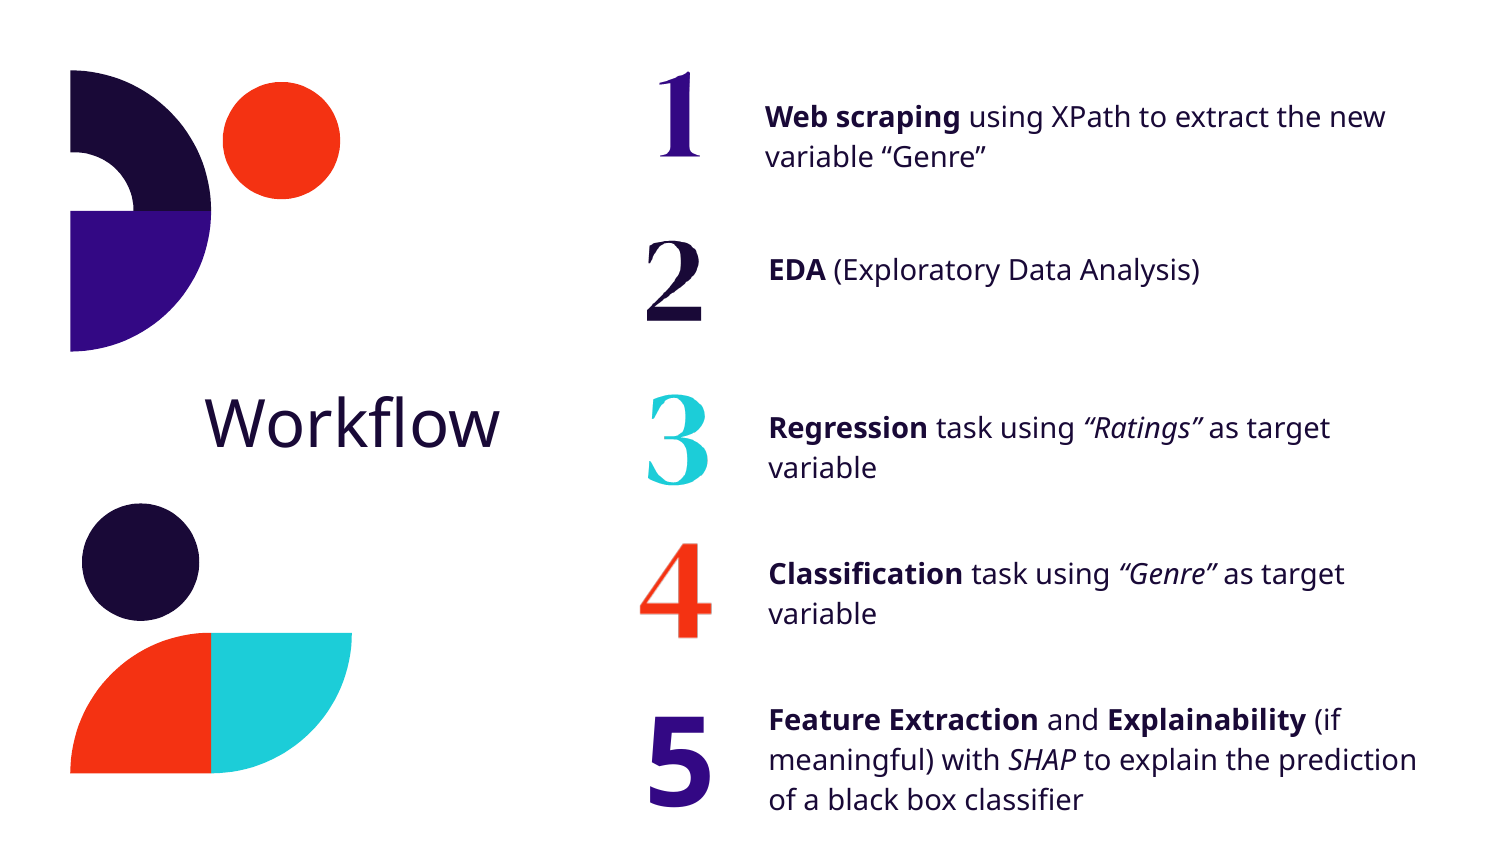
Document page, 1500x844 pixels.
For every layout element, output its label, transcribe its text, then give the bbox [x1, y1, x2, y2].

title Web scraping using XPath to extract the new variable “Genre” [788, 77, 1437, 145]
text_box Feature Extraction and Explainability (if meaningful) with SHAP to explain the prediction of a black box classifier [957, 680, 1449, 794]
picture [418, 0, 952, 769]
subtitle EDA (Exploratory Data Analysis) [908, 236, 1449, 350]
text_box 5 [629, 689, 959, 802]
title Workflow [189, 285, 560, 556]
text_box Classification task using “Genre” as target variable [957, 534, 1449, 648]
text_box Regression task using “Ratings” as target variable [799, 388, 1449, 502]
